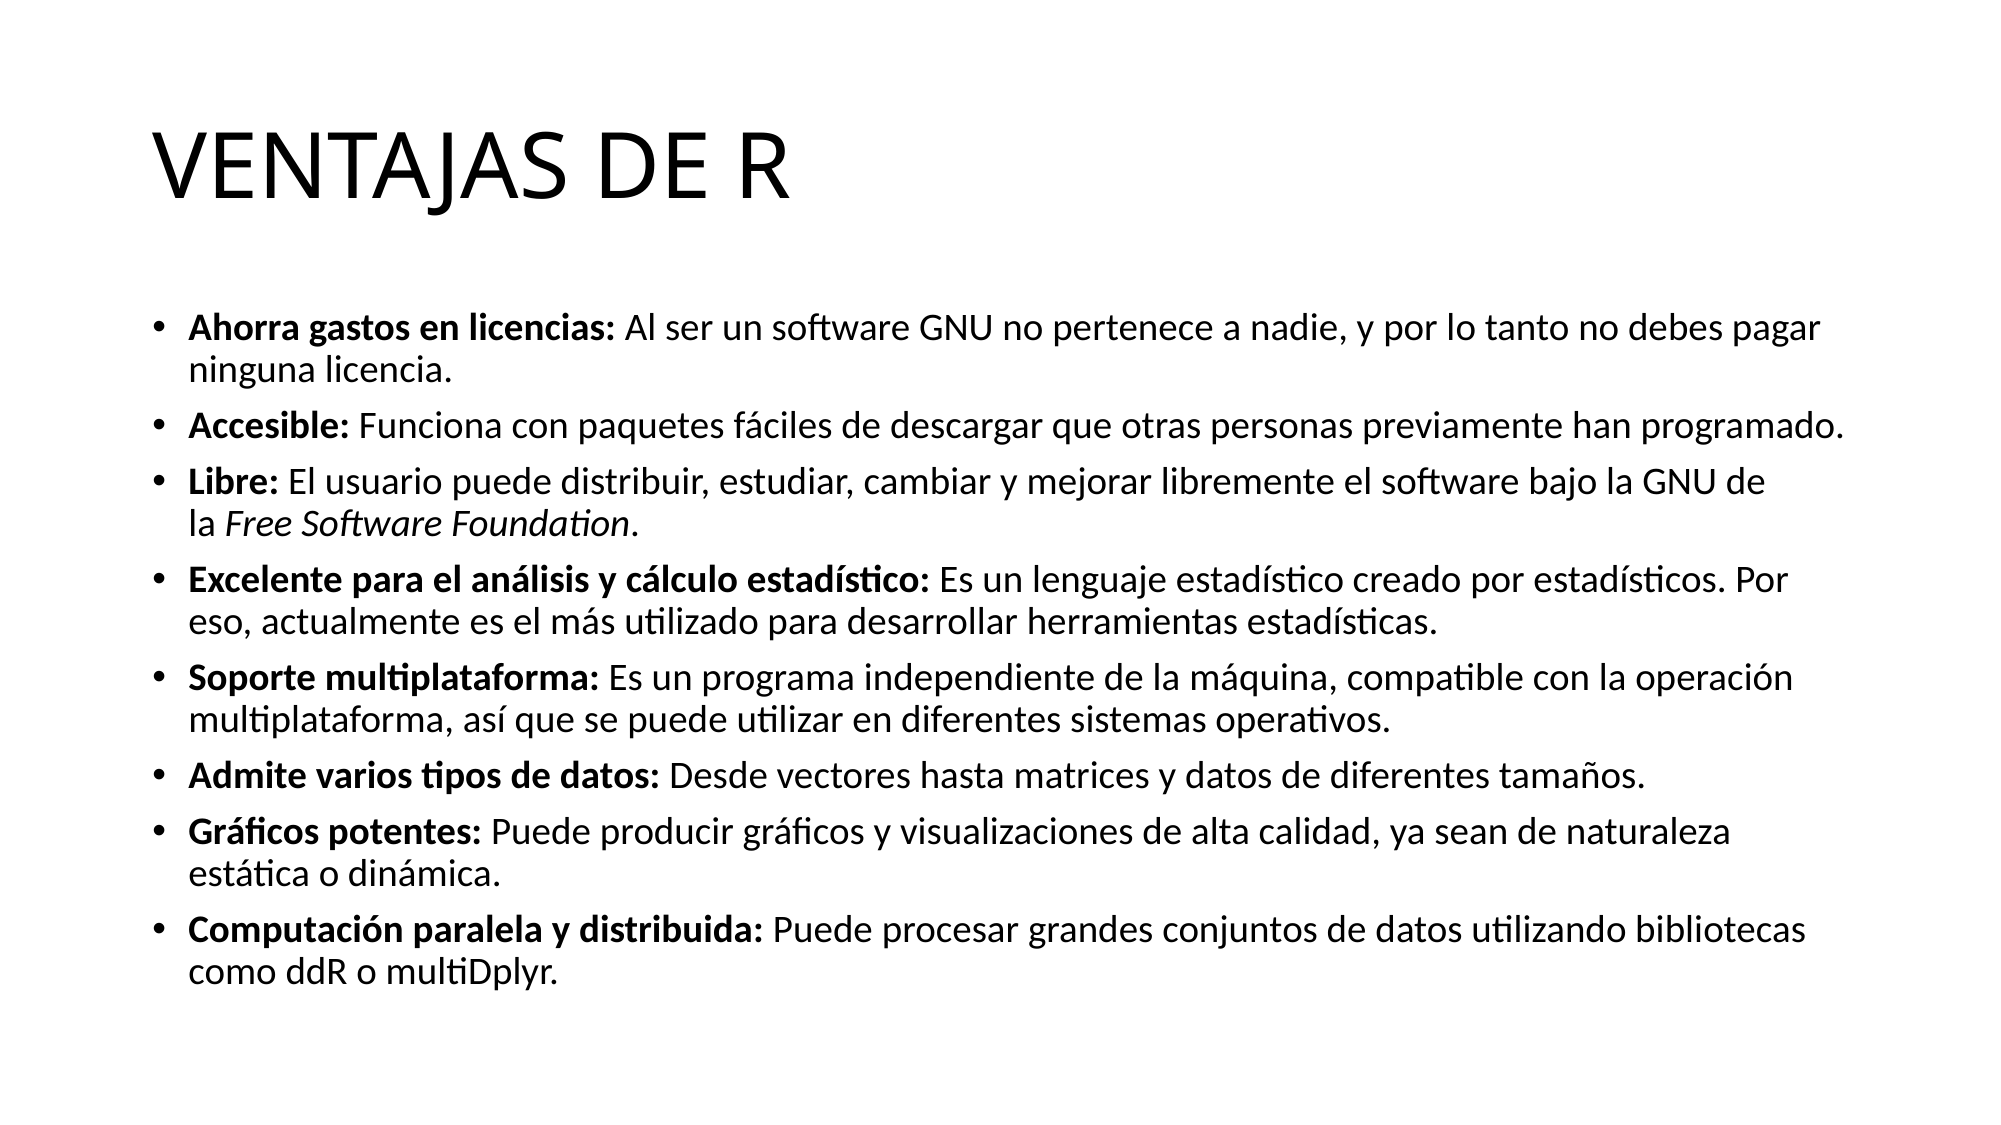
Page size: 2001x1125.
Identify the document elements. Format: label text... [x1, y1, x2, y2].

title VENTAJAS DE R [137, 59, 1863, 278]
list Ahorra gastos en licencias: Al ser un software GNU no pertenece a nadie, y por lo tanto no debes pagar ninguna licencia. Accesible: Funciona con paquetes fáciles de descargar que otras personas previamente han programado. Libre: El usuario puede distribuir, estudiar, cambiar y mejorar libremente el software bajo la GNU de la Free Software Foundation. Excelente para el análisis y cálculo estadístico: Es un lenguaje estadístico creado por estadísticos. Por eso, actualmente es el más utilizado para desarrollar herramientas estadísticas. Soporte multiplataforma: Es un programa independiente de la máquina, compatible con la operación multiplataforma, así que se puede utilizar en diferentes sistemas operativos. Admite varios tipos de datos: Desde vectores hasta matrices y datos de diferentes tamaños. Gráficos potentes: Puede producir gráficos y visualizaciones de alta calidad, ya sean de naturaleza estática o dinámica. Computación paralela y distribuida: Puede procesar grandes conjuntos de datos utilizando bibliotecas como ddR o multiDplyr. [137, 299, 1863, 1014]
